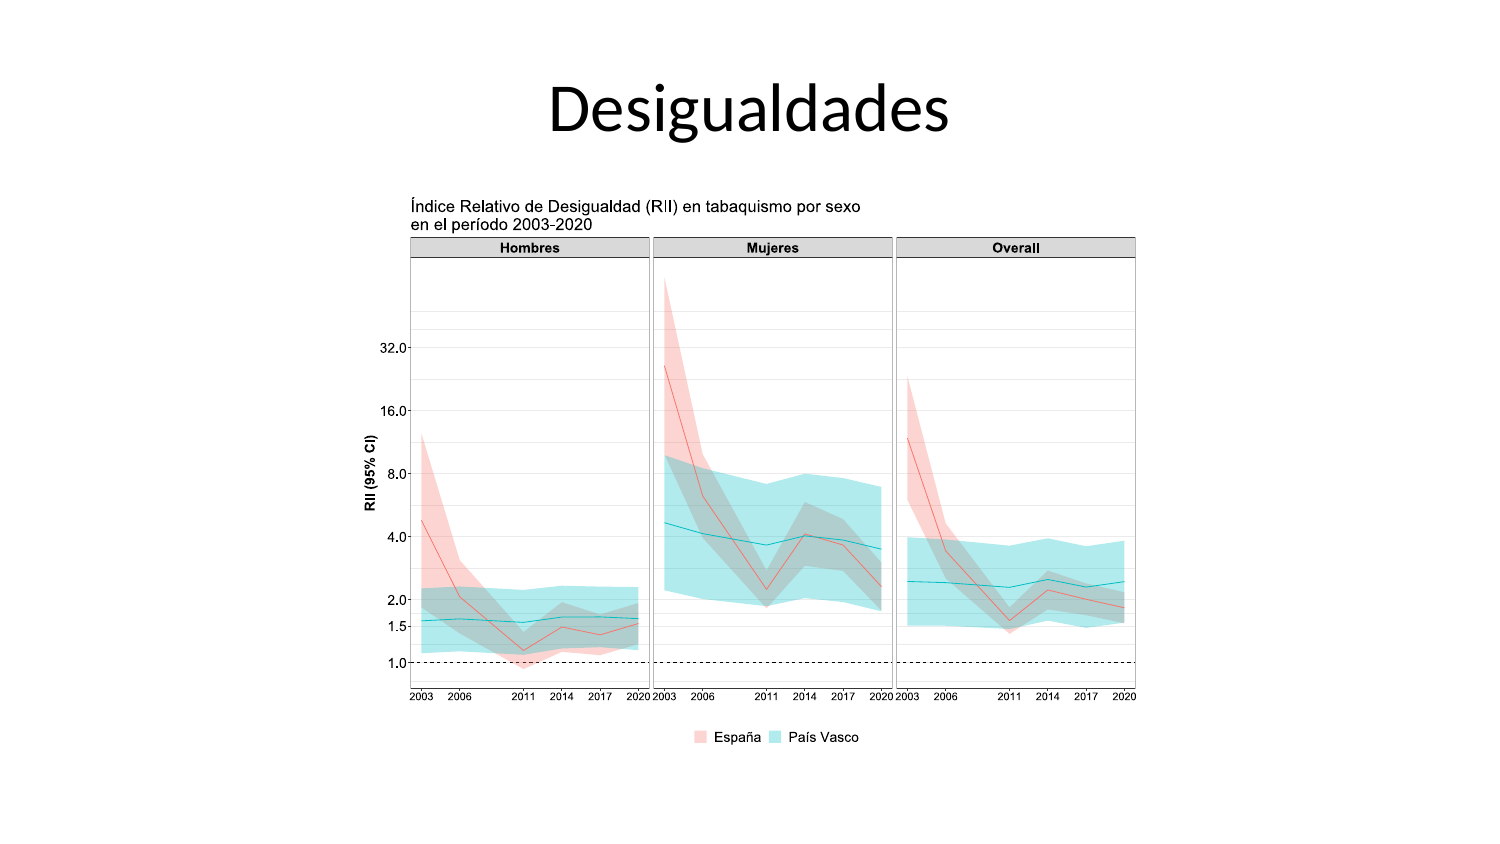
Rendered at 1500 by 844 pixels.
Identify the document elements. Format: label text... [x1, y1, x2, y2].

title Desigualdades [75, 33, 1425, 175]
picture [360, 195, 1140, 753]
